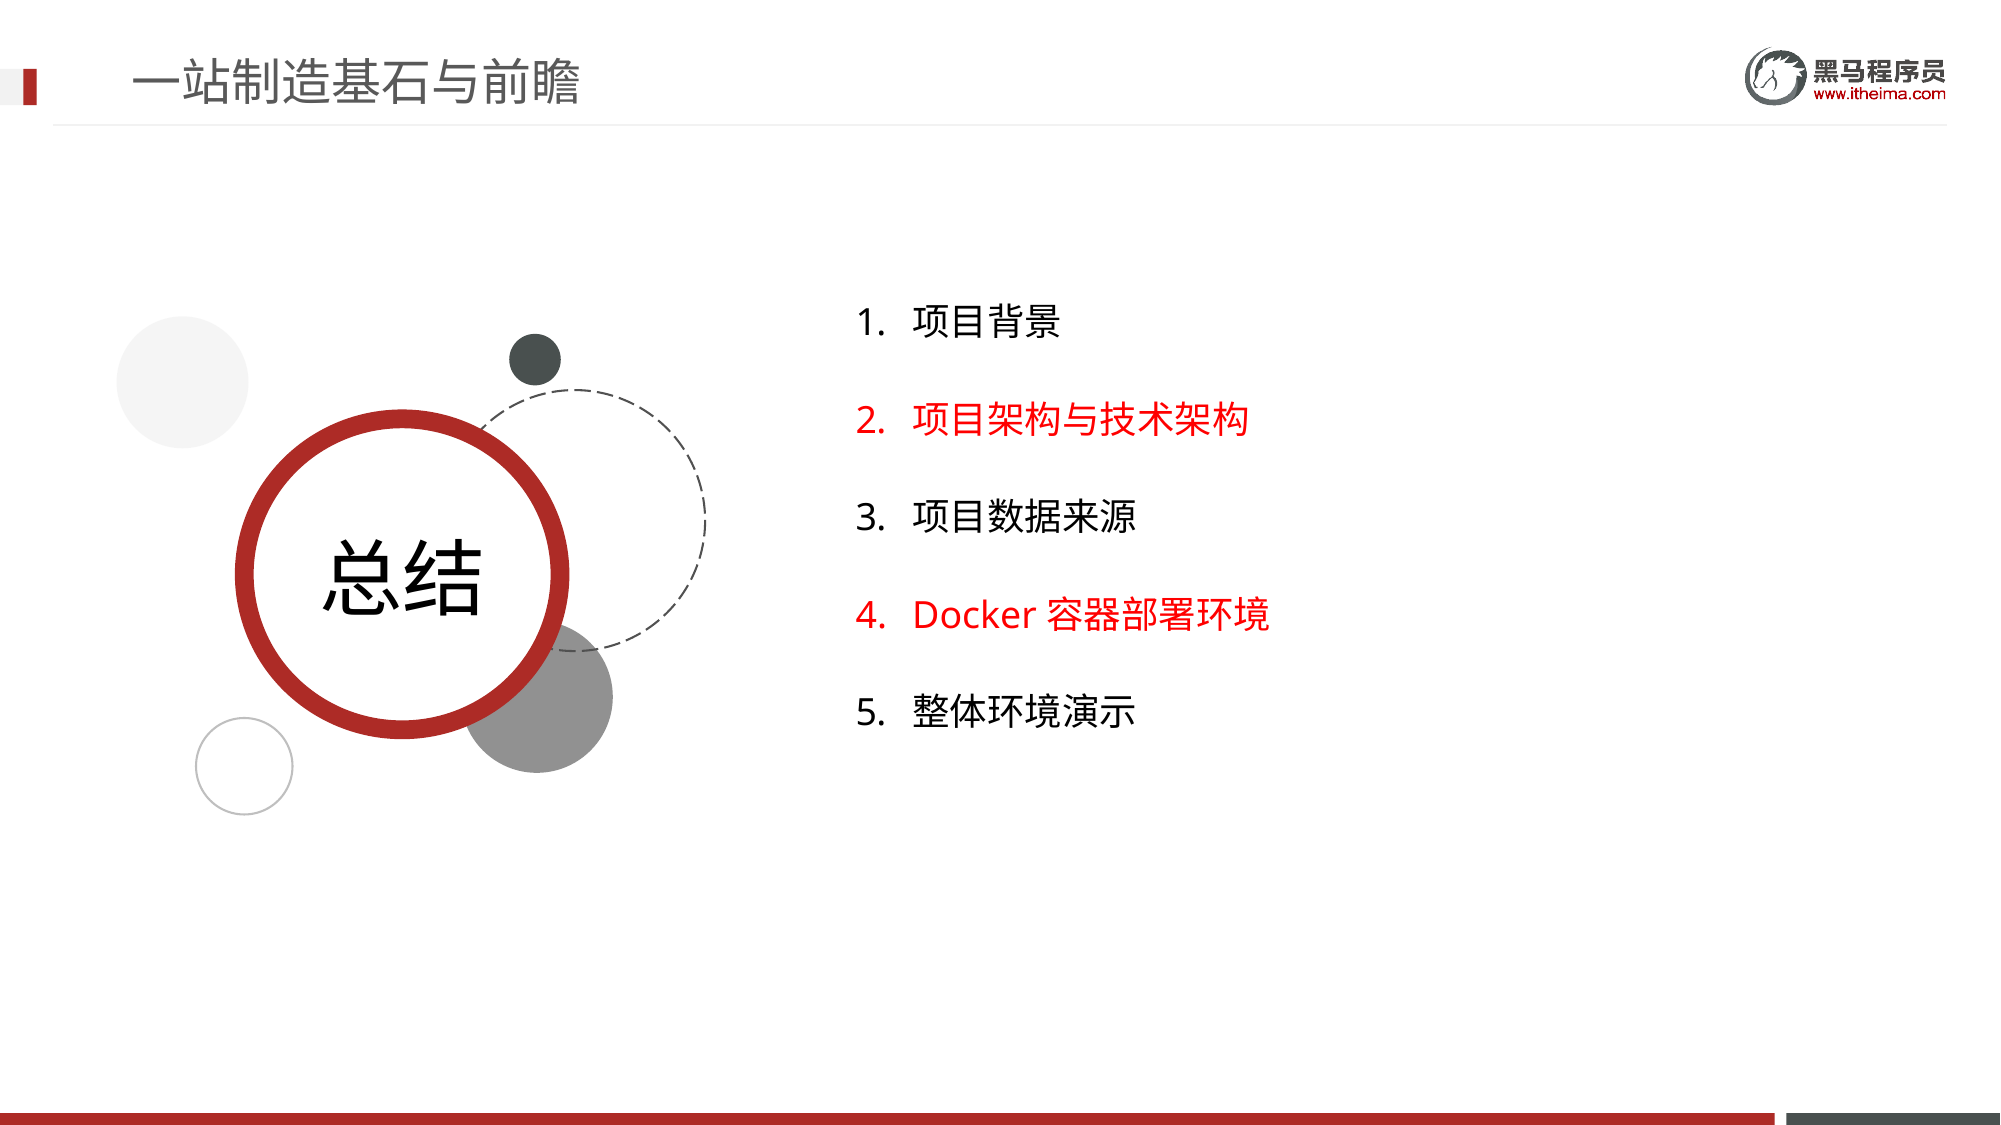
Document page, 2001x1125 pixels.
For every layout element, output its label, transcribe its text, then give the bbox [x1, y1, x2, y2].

list 项目背景 项目架构与技术架构 项目数据来源 Docker容器部署环境 整体环境演示 [840, 222, 1786, 1058]
picture [1744, 46, 1946, 106]
title 一站制造基石与前瞻 [116, 38, 1556, 124]
